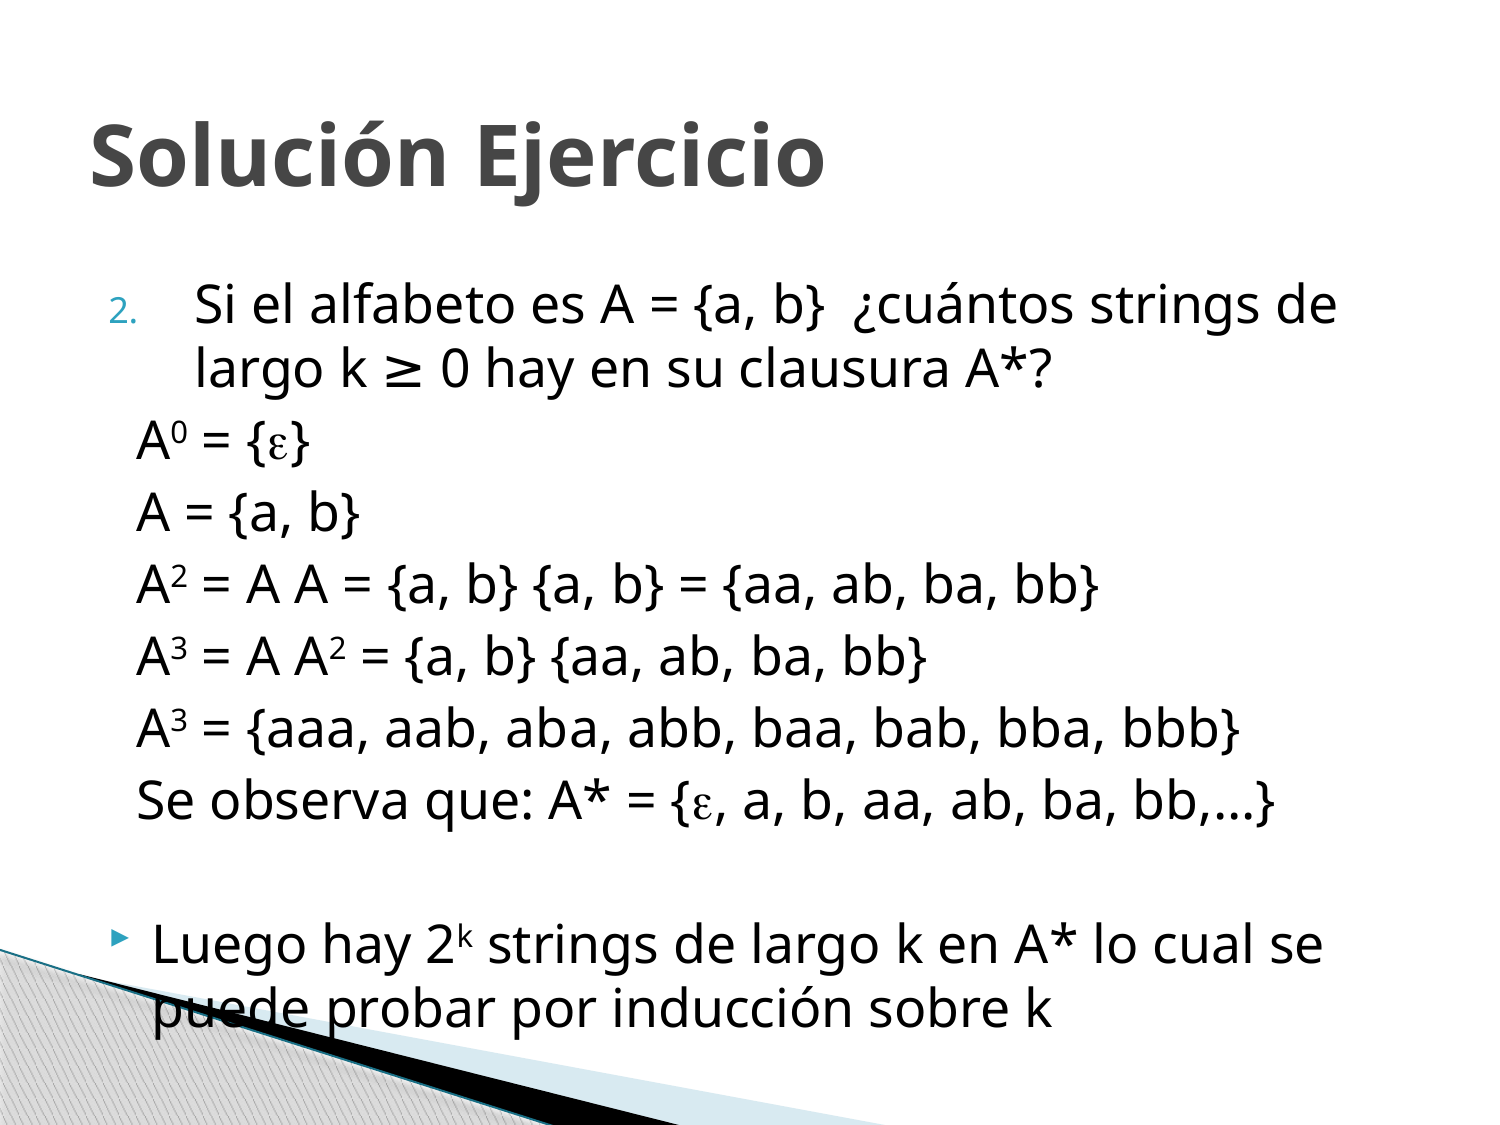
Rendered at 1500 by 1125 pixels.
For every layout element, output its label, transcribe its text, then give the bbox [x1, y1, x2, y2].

title Solución Ejercicio [75, 42, 1425, 263]
list Si el alfabeto es A = {a, b} ¿cuántos strings de largo k ≥ 0 hay en su clausura A*? A0 = {} A = {a, b} A2 = A A = {a, b} {a, b} = {aa, ab, ba, bb} A3 = A A2 = {a, b} {aa, ab, ba, bb} A3 = {aaa, aab, aba, abb, baa, bab, bba, bbb} Se observa que: A* = {, a, b, aa, ab, ba, bb,…} Luego hay 2k strings de largo k en A* lo cual se puede probar por inducción sobre k [75, 263, 1412, 1047]
